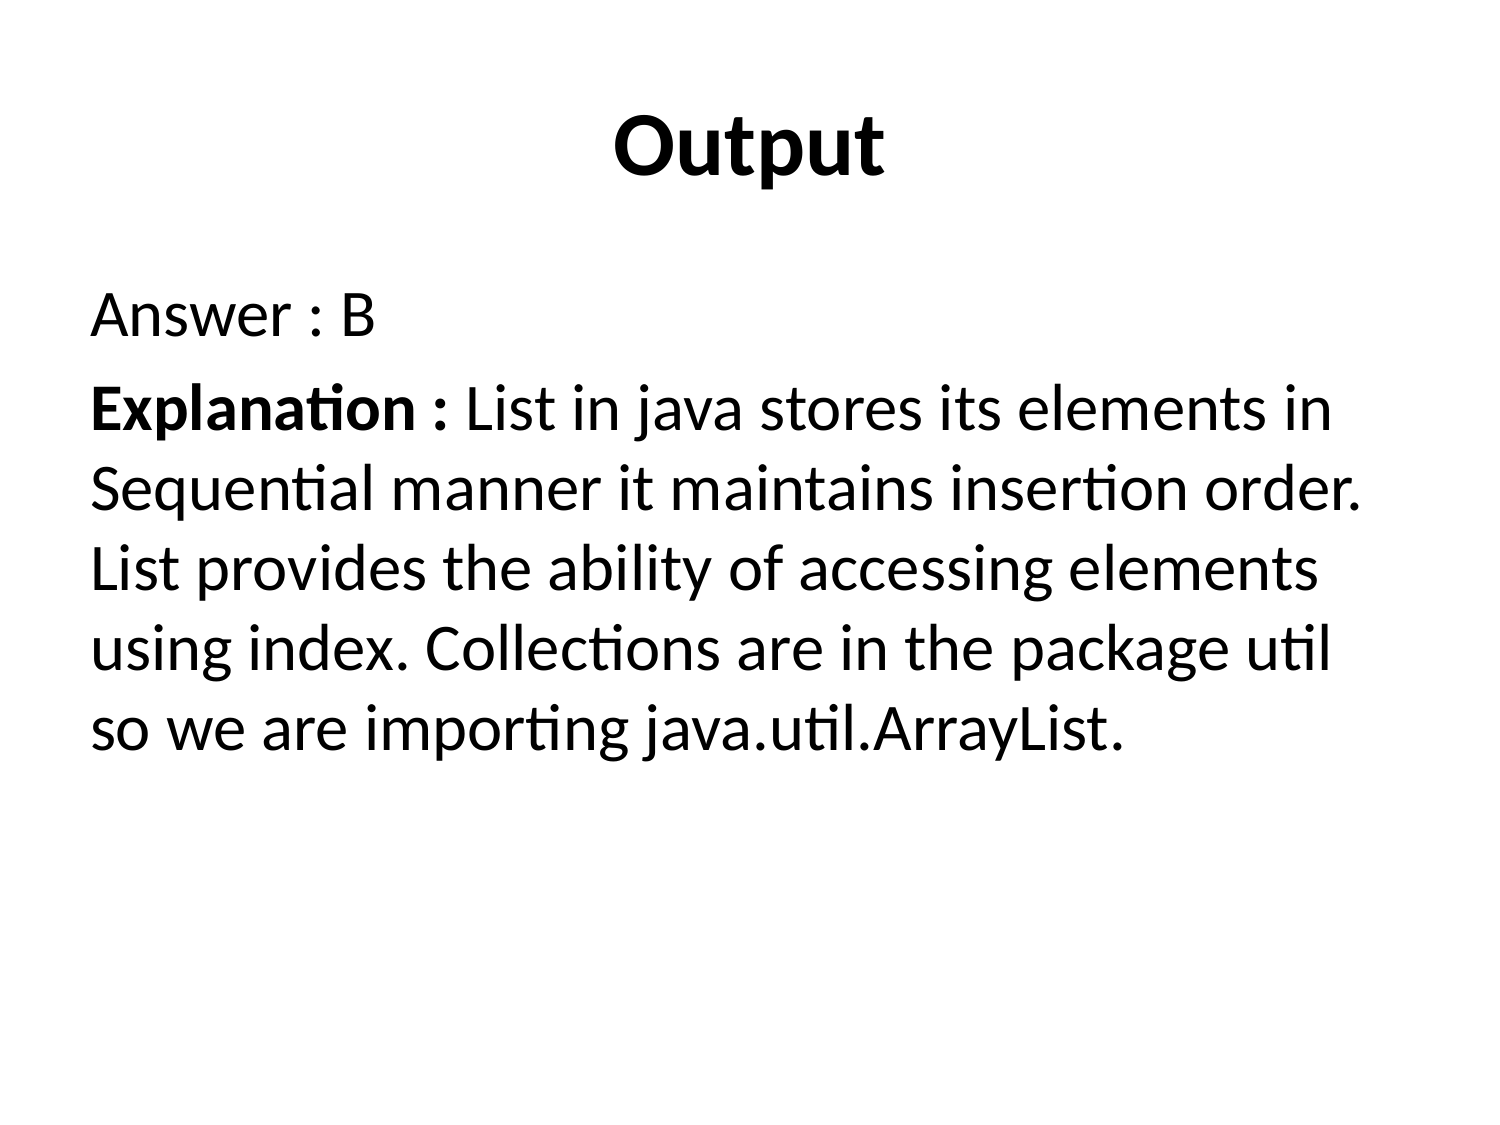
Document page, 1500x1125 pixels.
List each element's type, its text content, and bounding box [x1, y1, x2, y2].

title Output [75, 45, 1425, 233]
list Answer : B Explanation : List in java stores its elements in Sequential manner it maintains insertion order. List provides the ability of accessing elements using index. Collections are in the package util so we are importing java.util.ArrayList. [75, 262, 1425, 1005]
